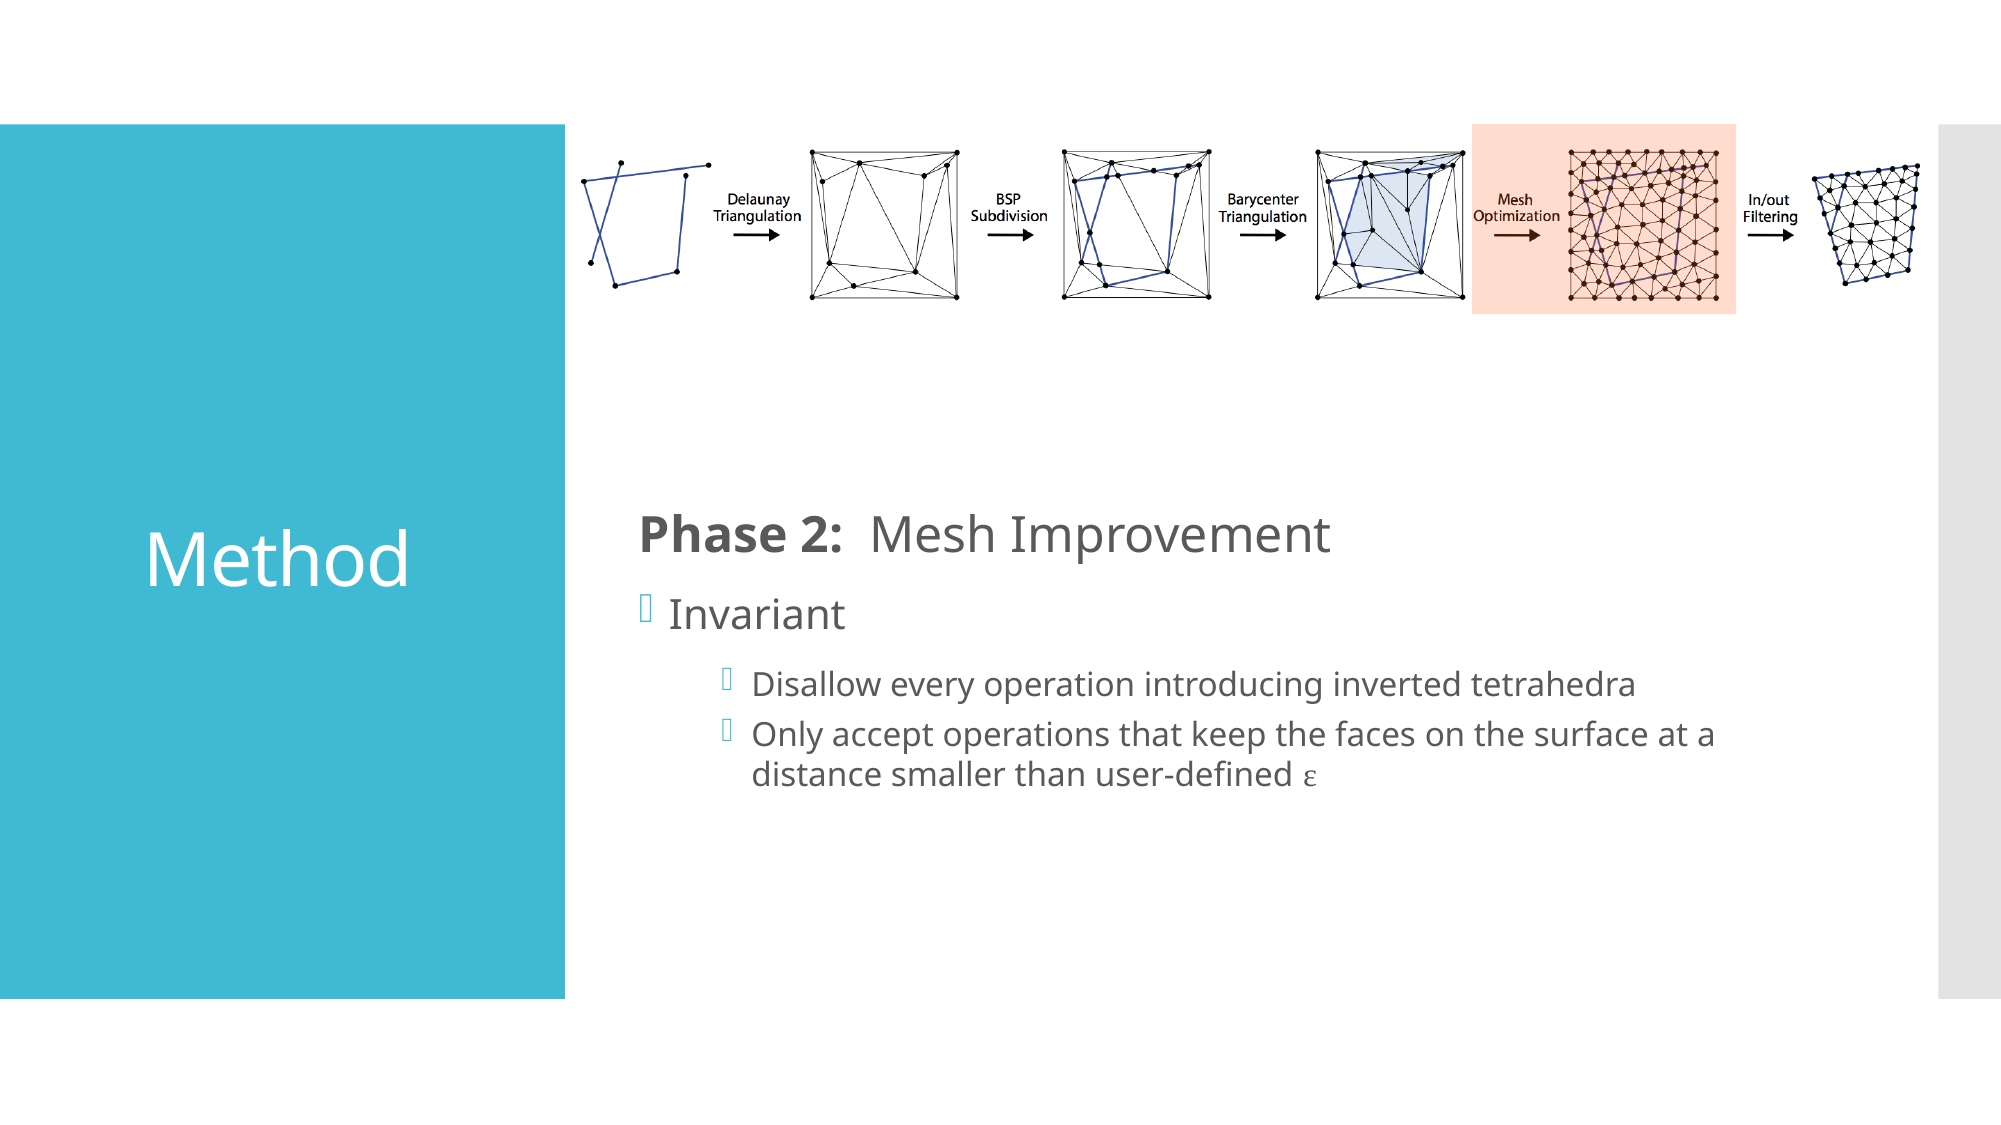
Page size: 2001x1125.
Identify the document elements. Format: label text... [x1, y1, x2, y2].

list Phase 2: Mesh Improvement Invariant Disallow every operation introducing inverted tetrahedra Only accept operations that keep the faces on the surface at a distance smaller than user-defined ɛ [623, 331, 1824, 875]
picture [565, 123, 1938, 315]
title Method [128, 184, 461, 940]
